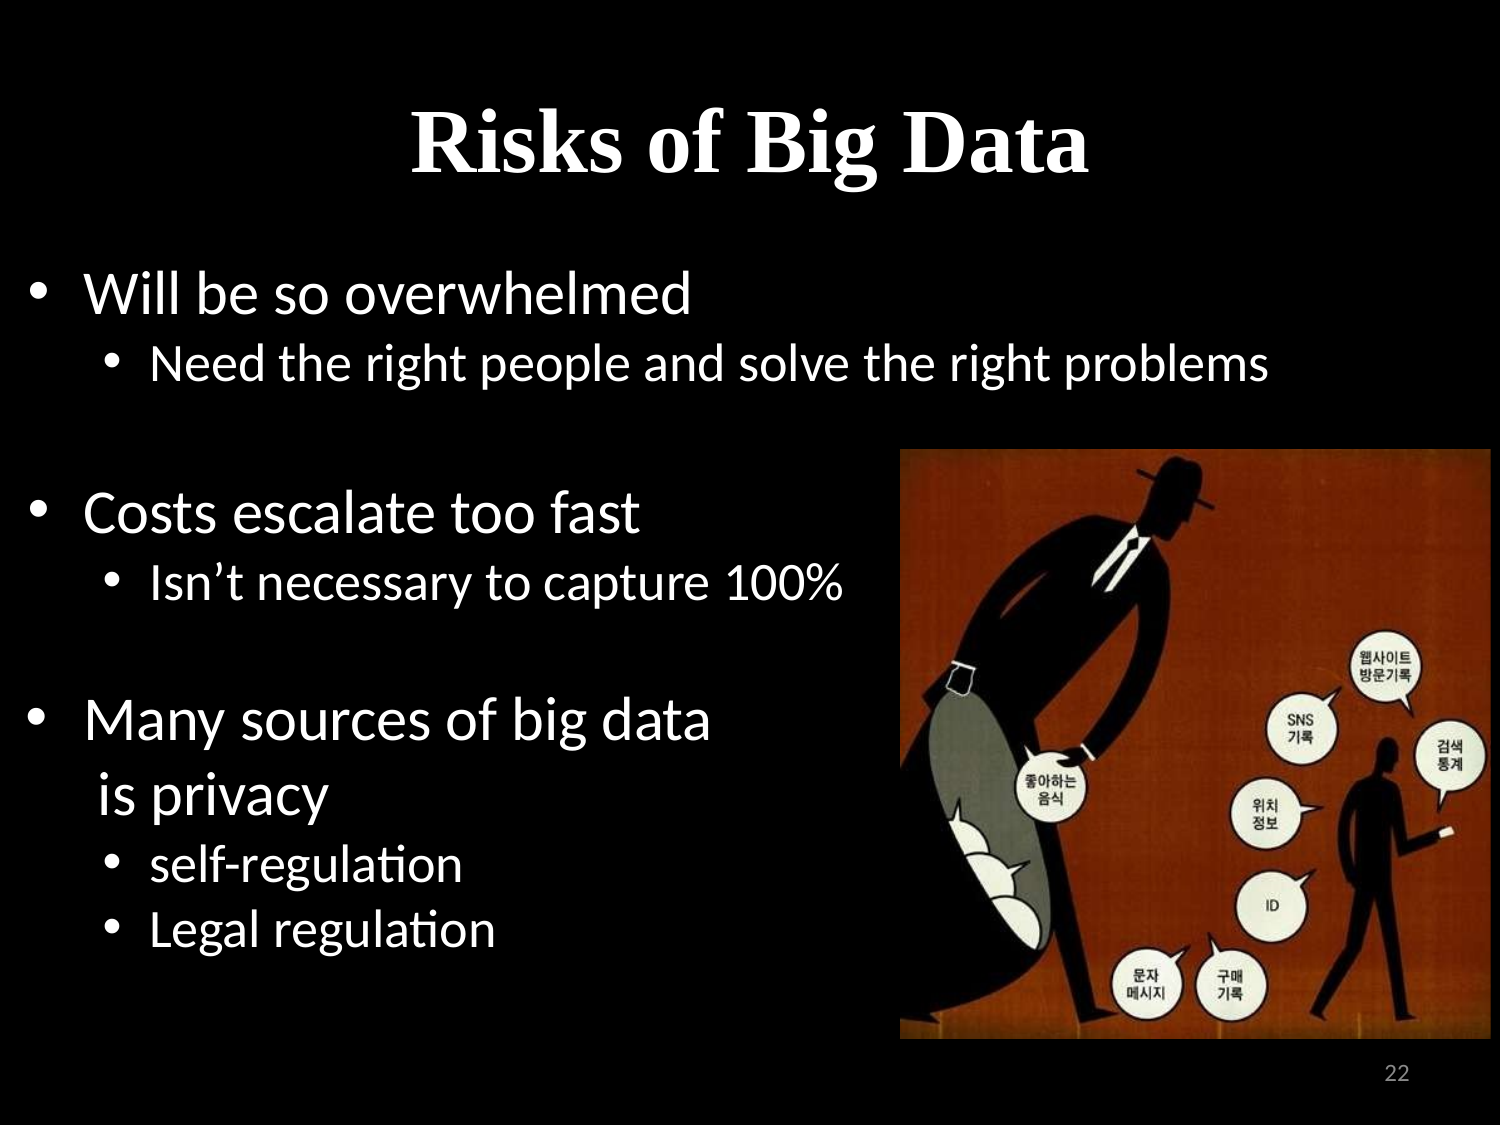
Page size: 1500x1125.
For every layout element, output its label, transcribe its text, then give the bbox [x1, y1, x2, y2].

text_box Will be so overwhelmed Need the right people and solve the right problems Costs escalate too fast Isn’t necessary to capture 100% Many sources of big data is privacy self-regulation Legal regulation [25, 250, 1275, 959]
text_box 22 [1382, 1054, 1413, 1087]
text_box [900, 449, 1491, 1039]
title Risks of Big Data [407, 78, 1093, 250]
